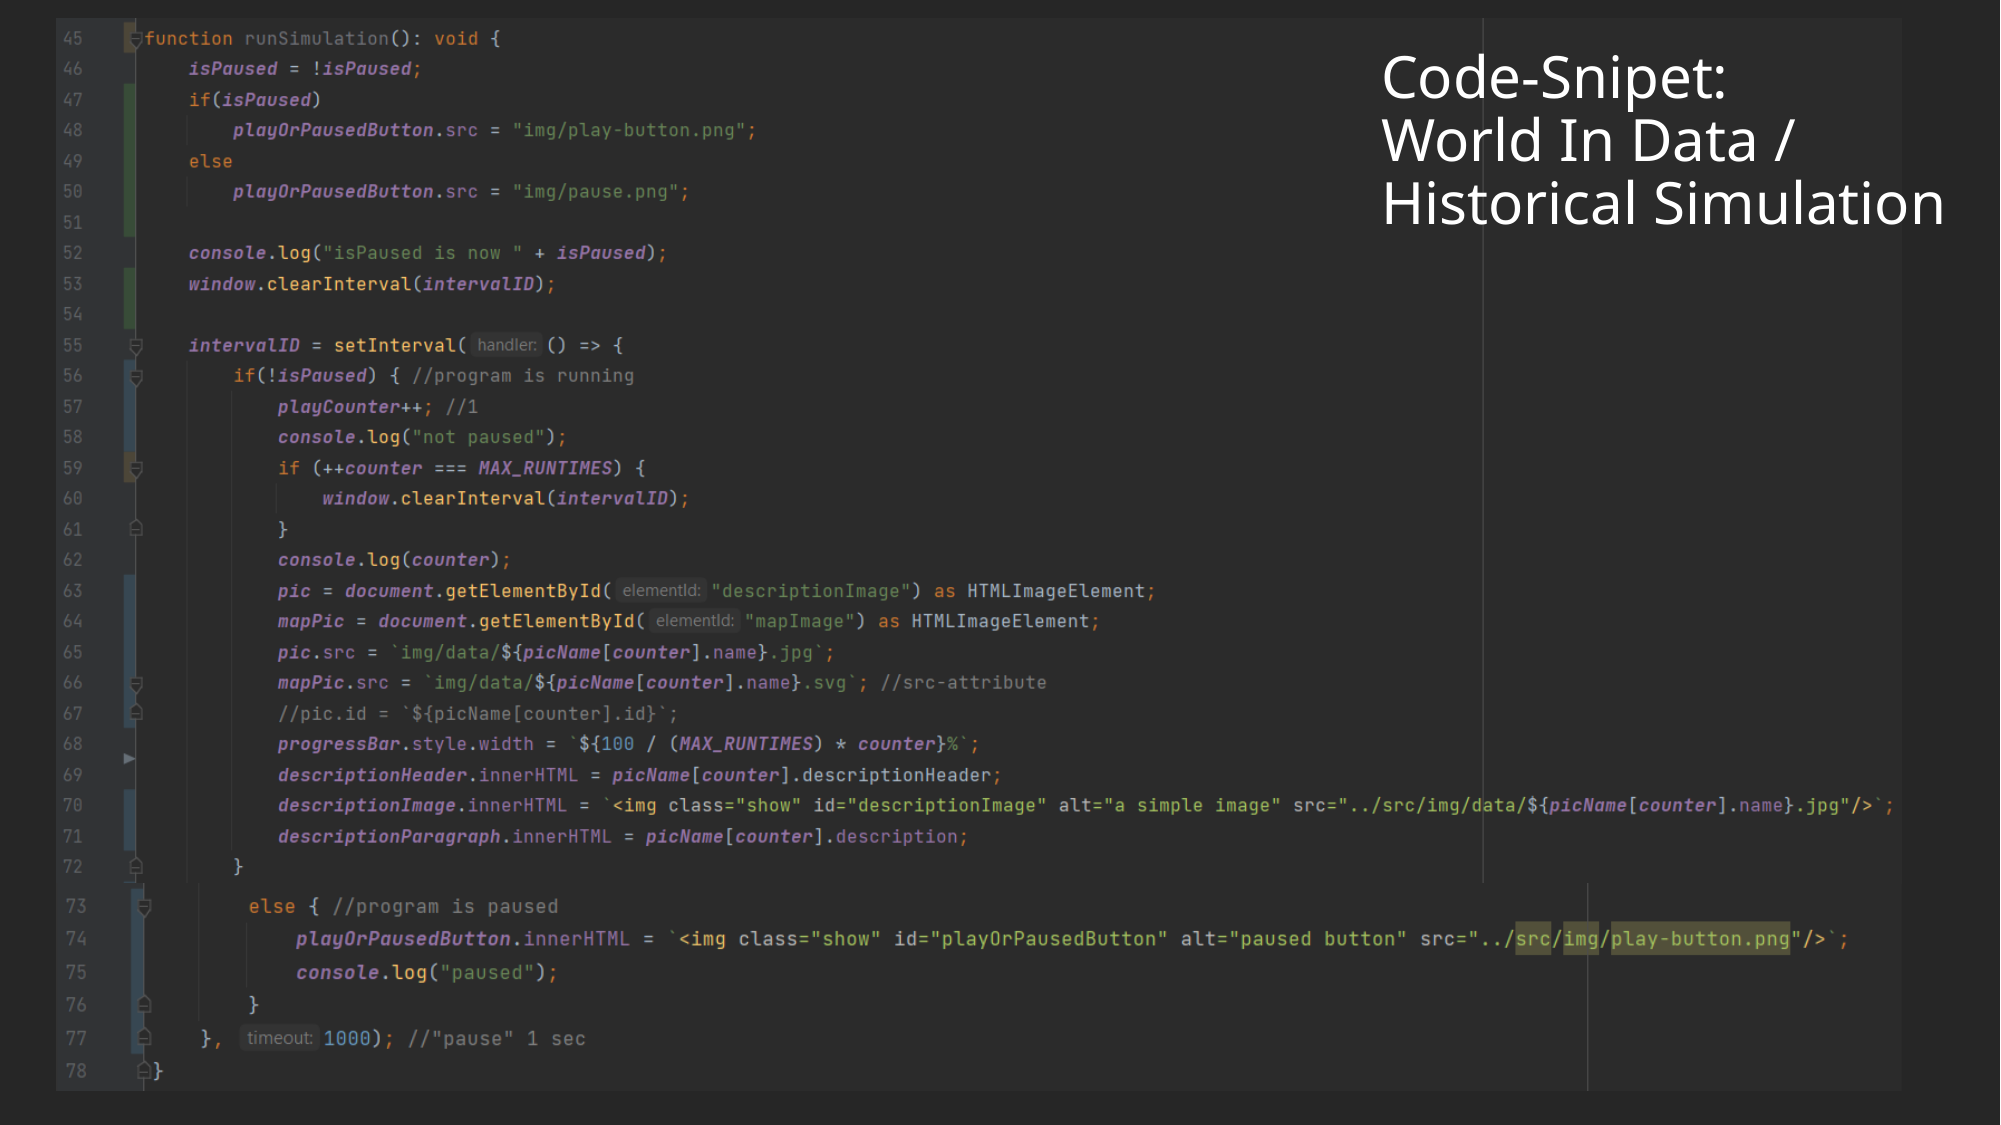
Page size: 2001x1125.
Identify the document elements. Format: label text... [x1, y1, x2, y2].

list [56, 18, 1902, 883]
title Code-Snipet: World In Data / Historical Simulation [1366, 0, 2000, 312]
picture [56, 883, 1902, 1091]
